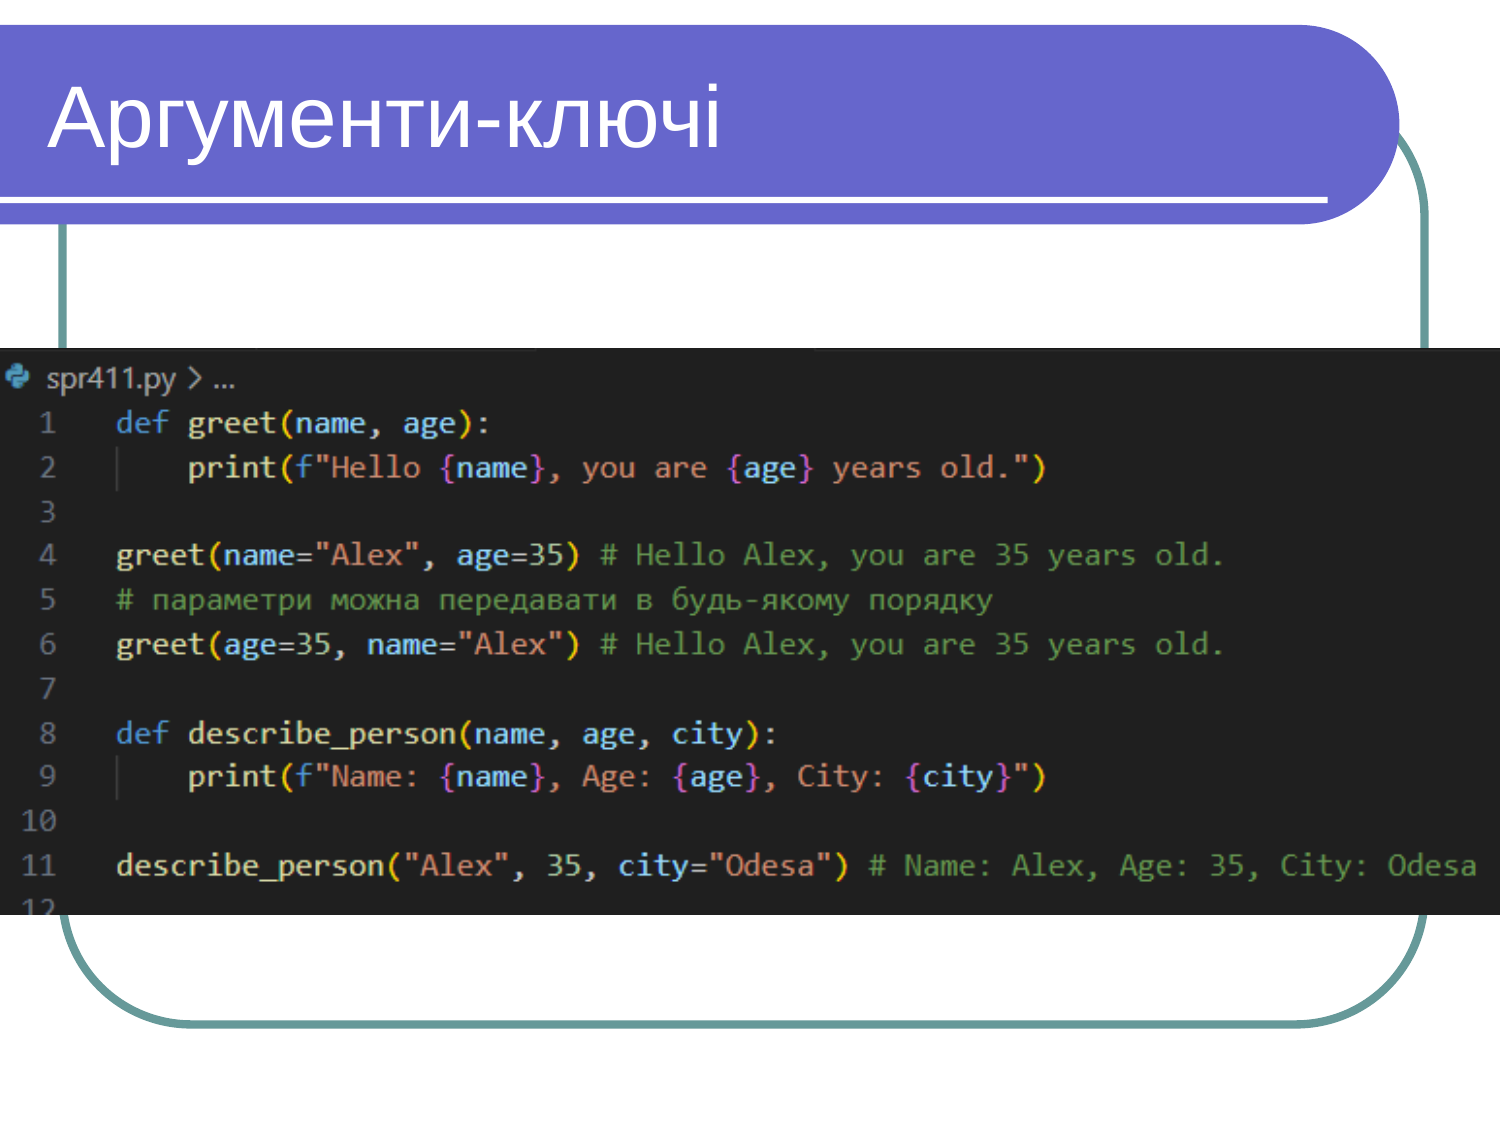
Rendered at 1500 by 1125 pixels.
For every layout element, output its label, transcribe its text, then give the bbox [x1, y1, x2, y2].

title Аргументи-ключі [31, 37, 1347, 188]
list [0, 348, 1500, 915]
